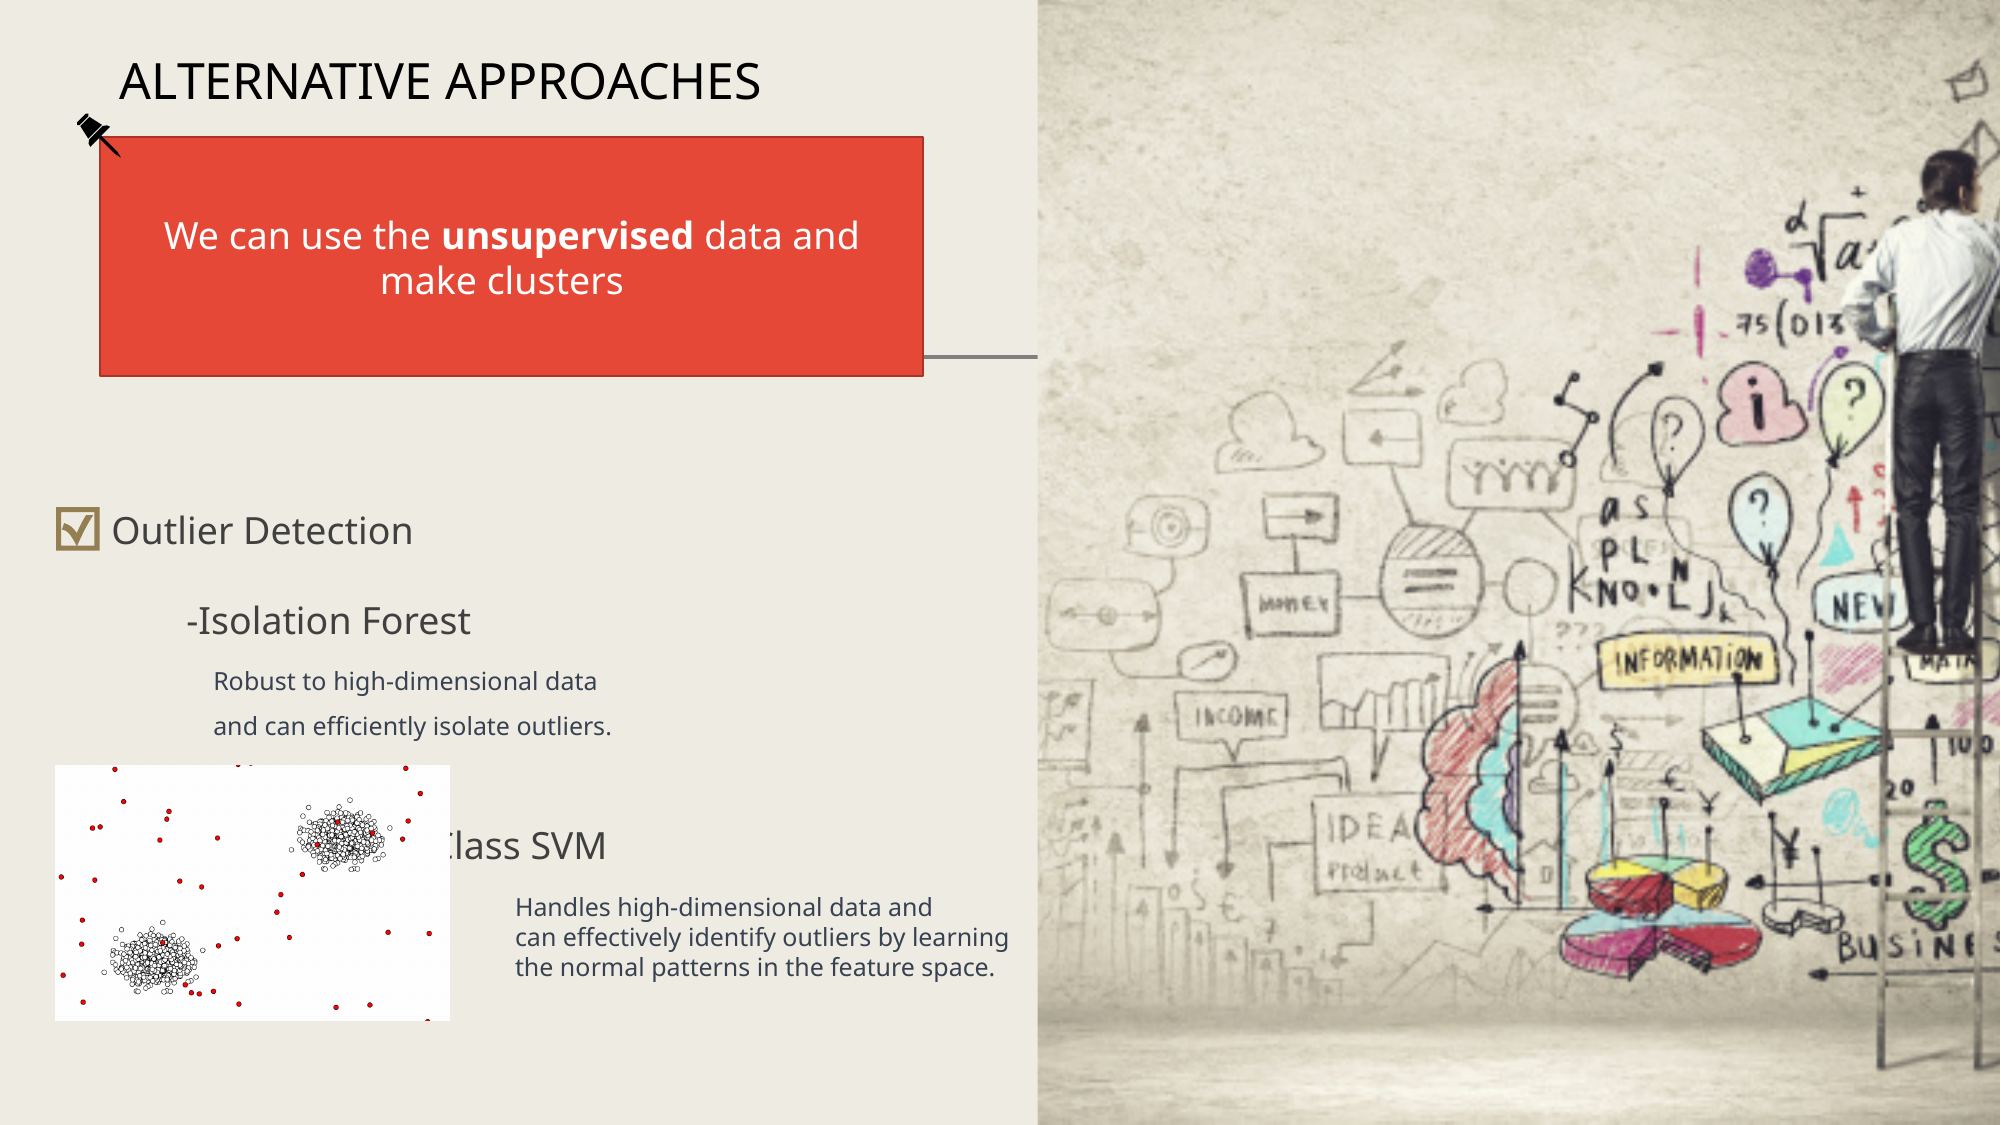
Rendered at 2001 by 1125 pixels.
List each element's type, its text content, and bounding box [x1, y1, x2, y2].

text_box Handles high-dimensional data and can effectively identify outliers by learning the normal patterns in the feature space. [500, 884, 1037, 990]
text_box [55, 506, 100, 552]
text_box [100, 41, 1014, 747]
text_box Outlier Detection -Isolation Forest -One-Class SVM [93, 552, 936, 875]
picture [55, 765, 451, 1021]
text_box [75, 112, 100, 148]
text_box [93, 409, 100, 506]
picture [1037, 0, 2000, 1125]
